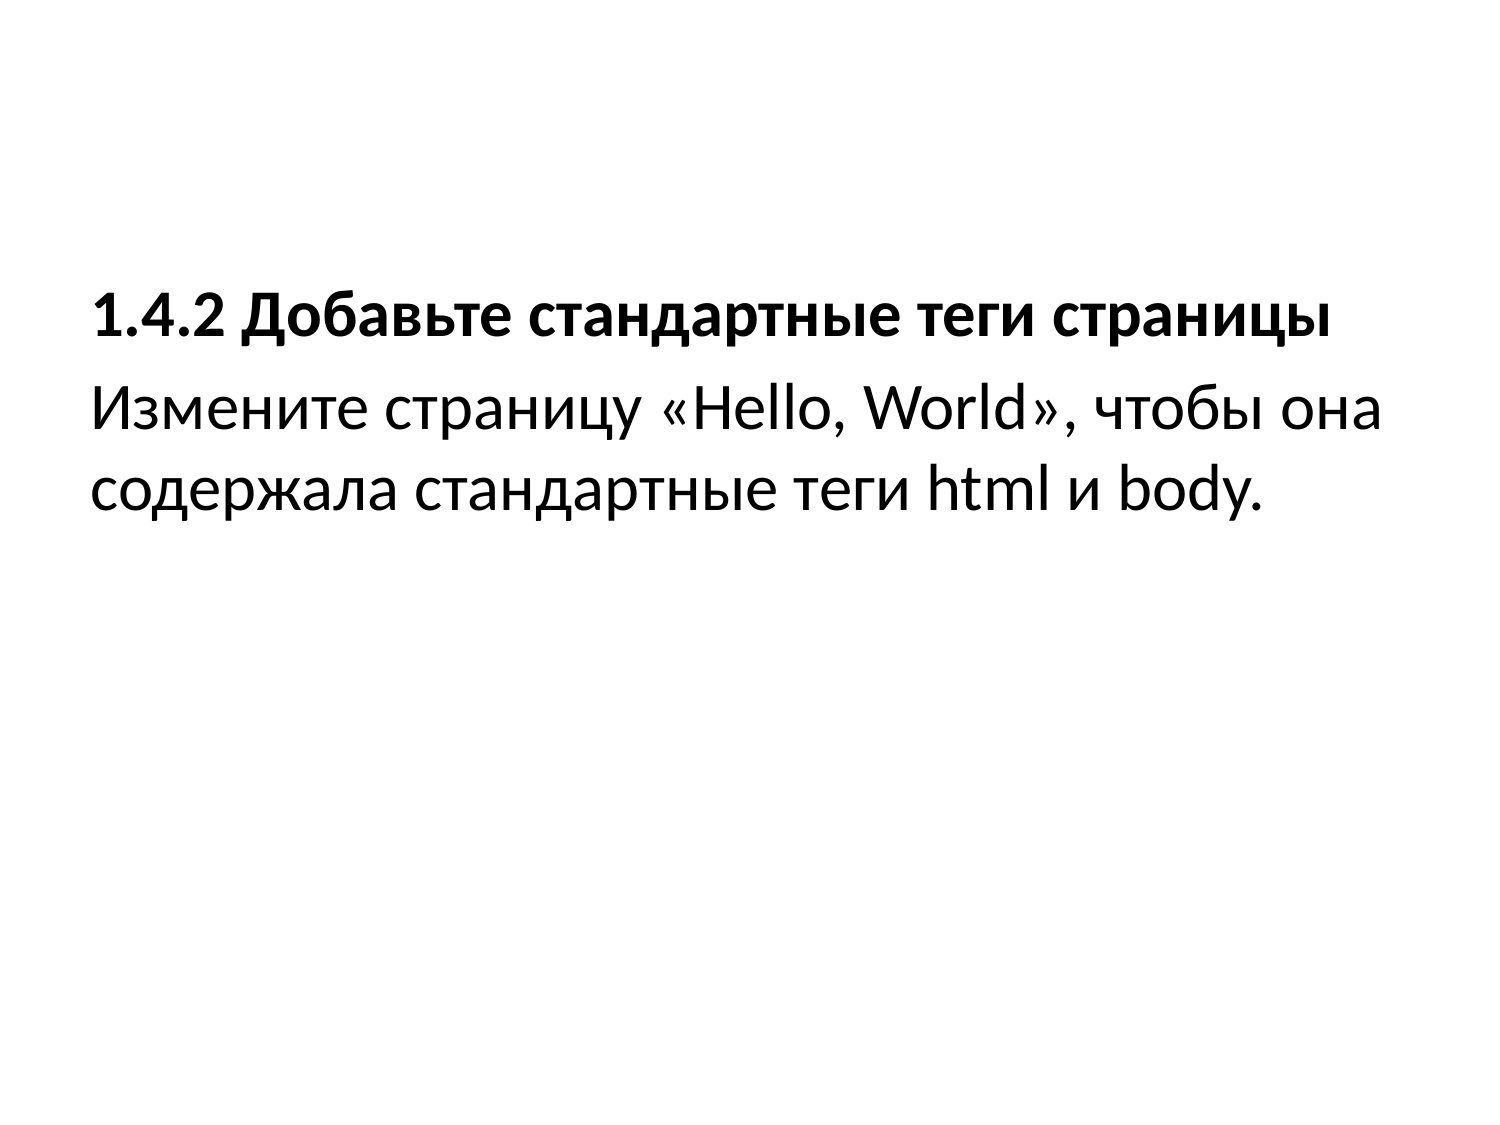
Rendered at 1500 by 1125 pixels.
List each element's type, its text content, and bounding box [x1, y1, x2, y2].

list 1.4.2 Добавьте стандартные теги страницы Измените страницу «Hello, World», чтобы она содержала стандартные теги html и body. [75, 262, 1425, 1005]
